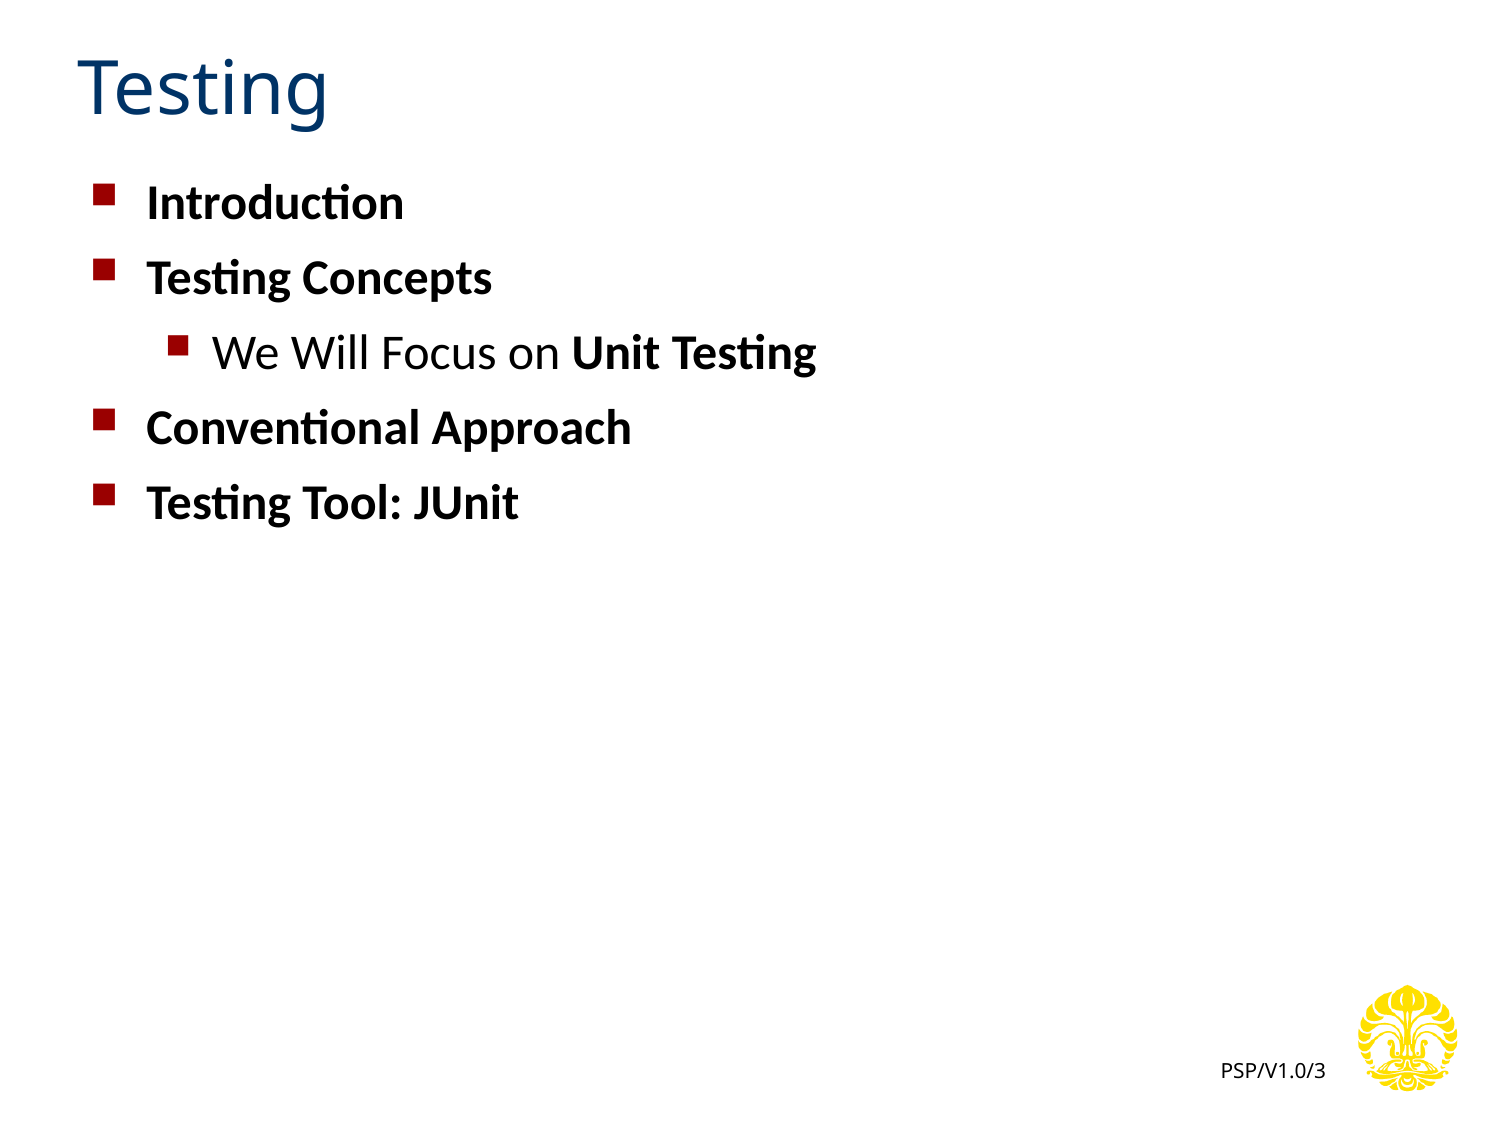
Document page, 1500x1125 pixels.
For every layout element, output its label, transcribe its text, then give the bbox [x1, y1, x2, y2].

list Introduction Testing Concepts We Will Focus on Unit Testing Conventional Approach Testing Tool: JUnit [75, 162, 1443, 1038]
title Testing [62, 32, 1402, 138]
